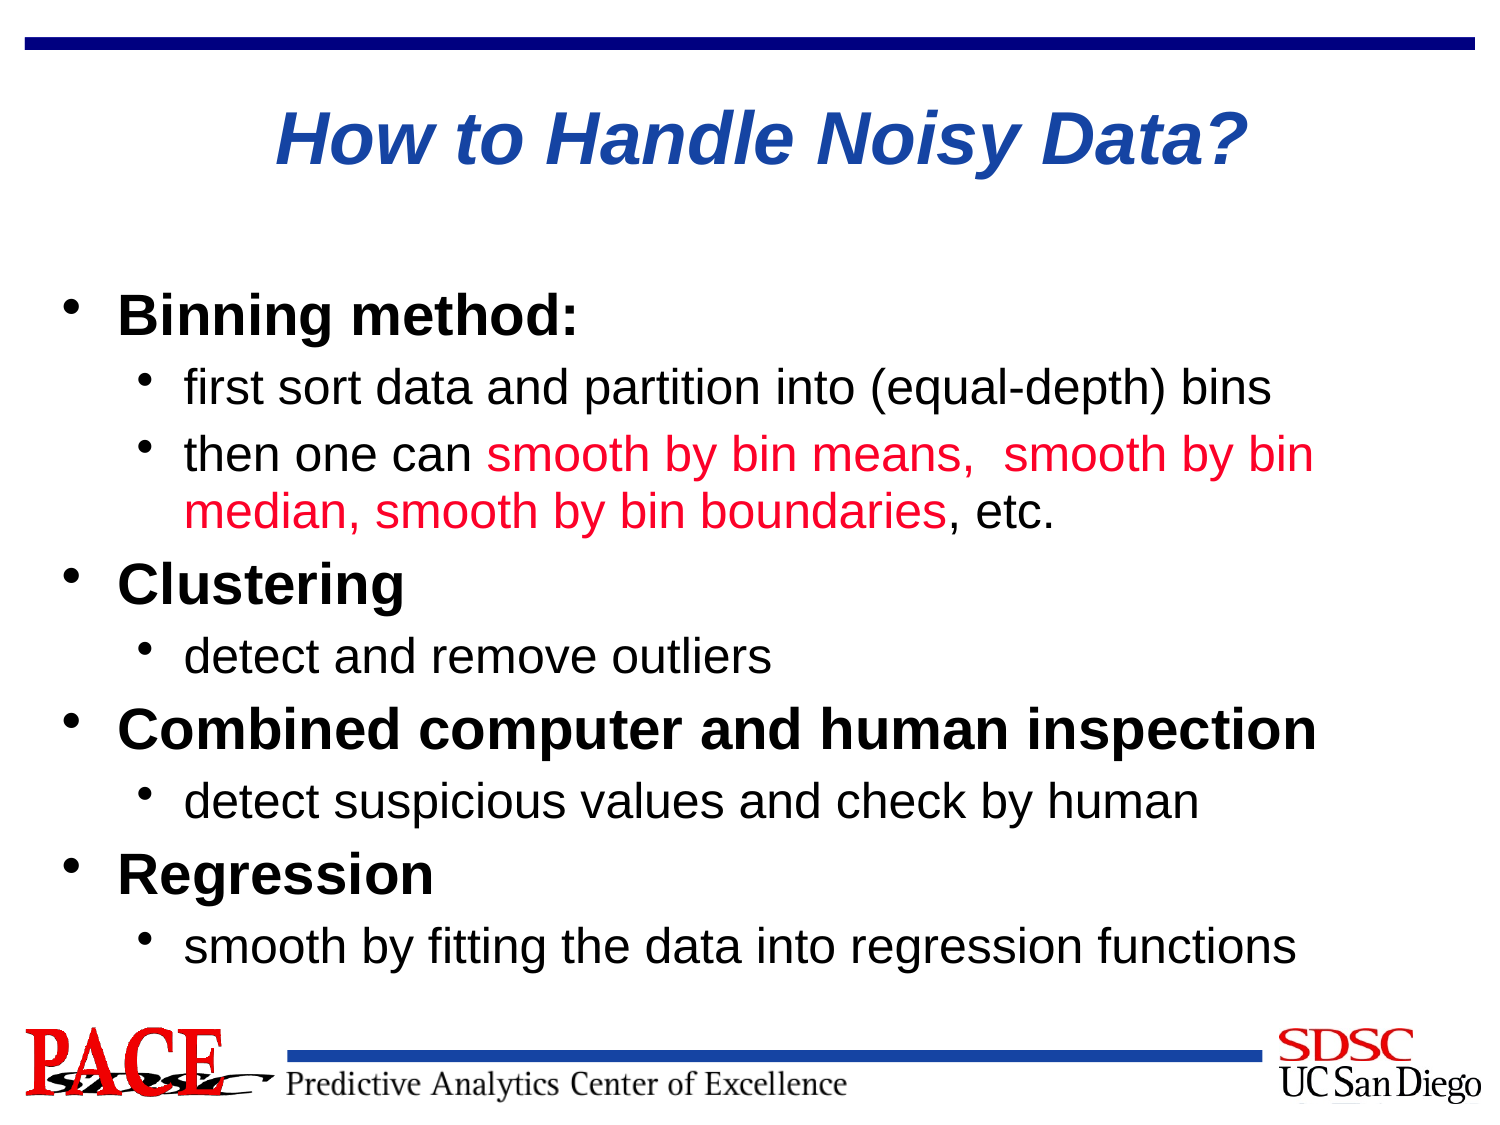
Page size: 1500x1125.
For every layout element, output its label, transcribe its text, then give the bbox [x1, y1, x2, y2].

picture [25, 1025, 276, 1101]
picture [286, 1064, 858, 1103]
title How to Handle Noisy Data? [101, 45, 1425, 233]
picture [1279, 1066, 1481, 1104]
list Binning method: first sort data and partition into (equal-depth) bins then one can smooth by bin means, smooth by bin median, smooth by bin boundaries, etc. Clustering detect and remove outliers Combined computer and human inspection detect suspicious values and check by human Regression smooth by fitting the data into regression functions [46, 275, 1425, 1063]
